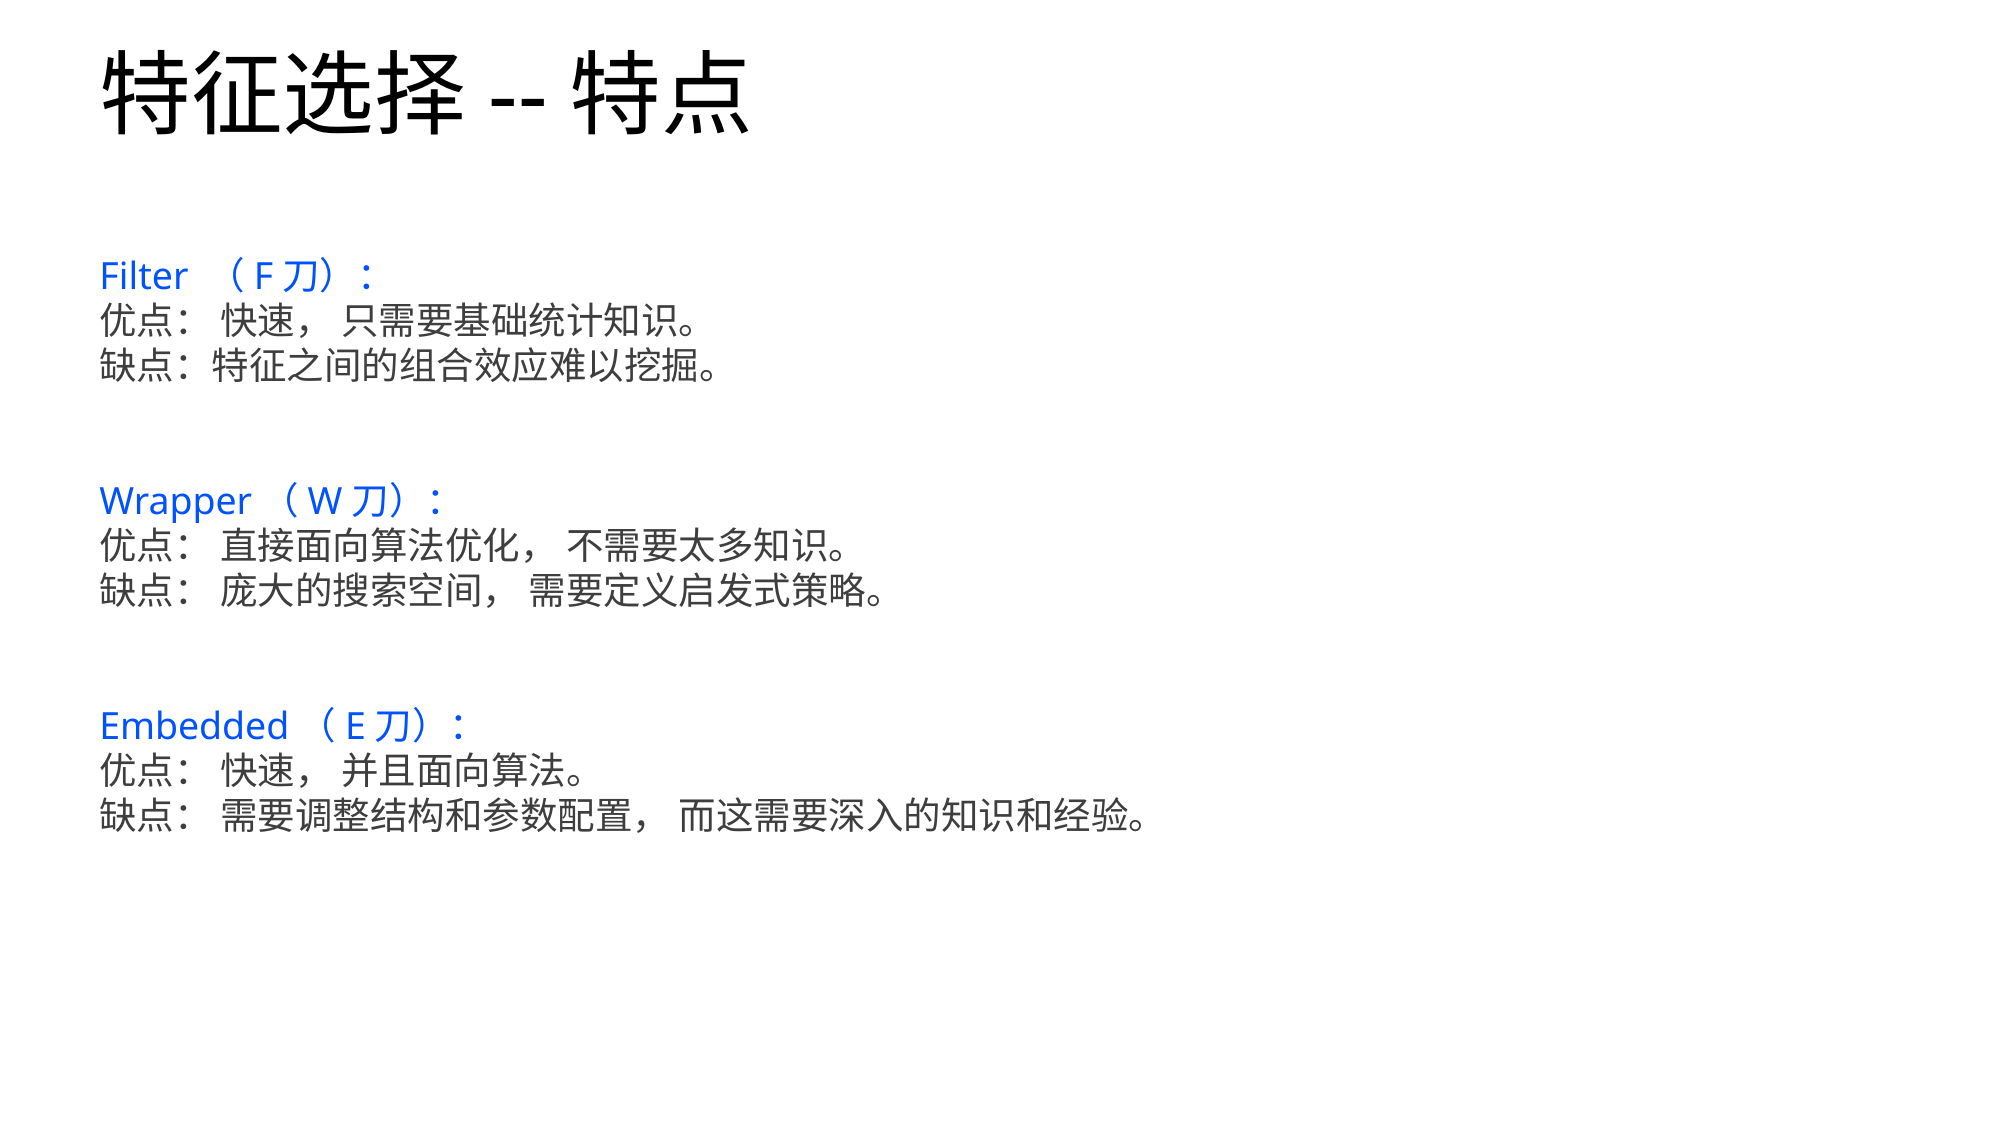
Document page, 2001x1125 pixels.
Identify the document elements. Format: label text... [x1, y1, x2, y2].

text_box Filter （F刀）： 优点： 快速， 只需要基础统计知识。 缺点：特征之间的组合效应难以挖掘。 Wrapper（W刀）： 优点： 直接面向算法优化， 不需要太多知识。 缺点： 庞大的搜索空间， 需要定义启发式策略。 Embedded（E刀）： 优点： 快速， 并且面向算法。 缺点： 需要调整结构和参数配置， 而这需要深入的知识和经验。 [84, 244, 1335, 845]
title 特征选择--特点 [84, 0, 1810, 207]
